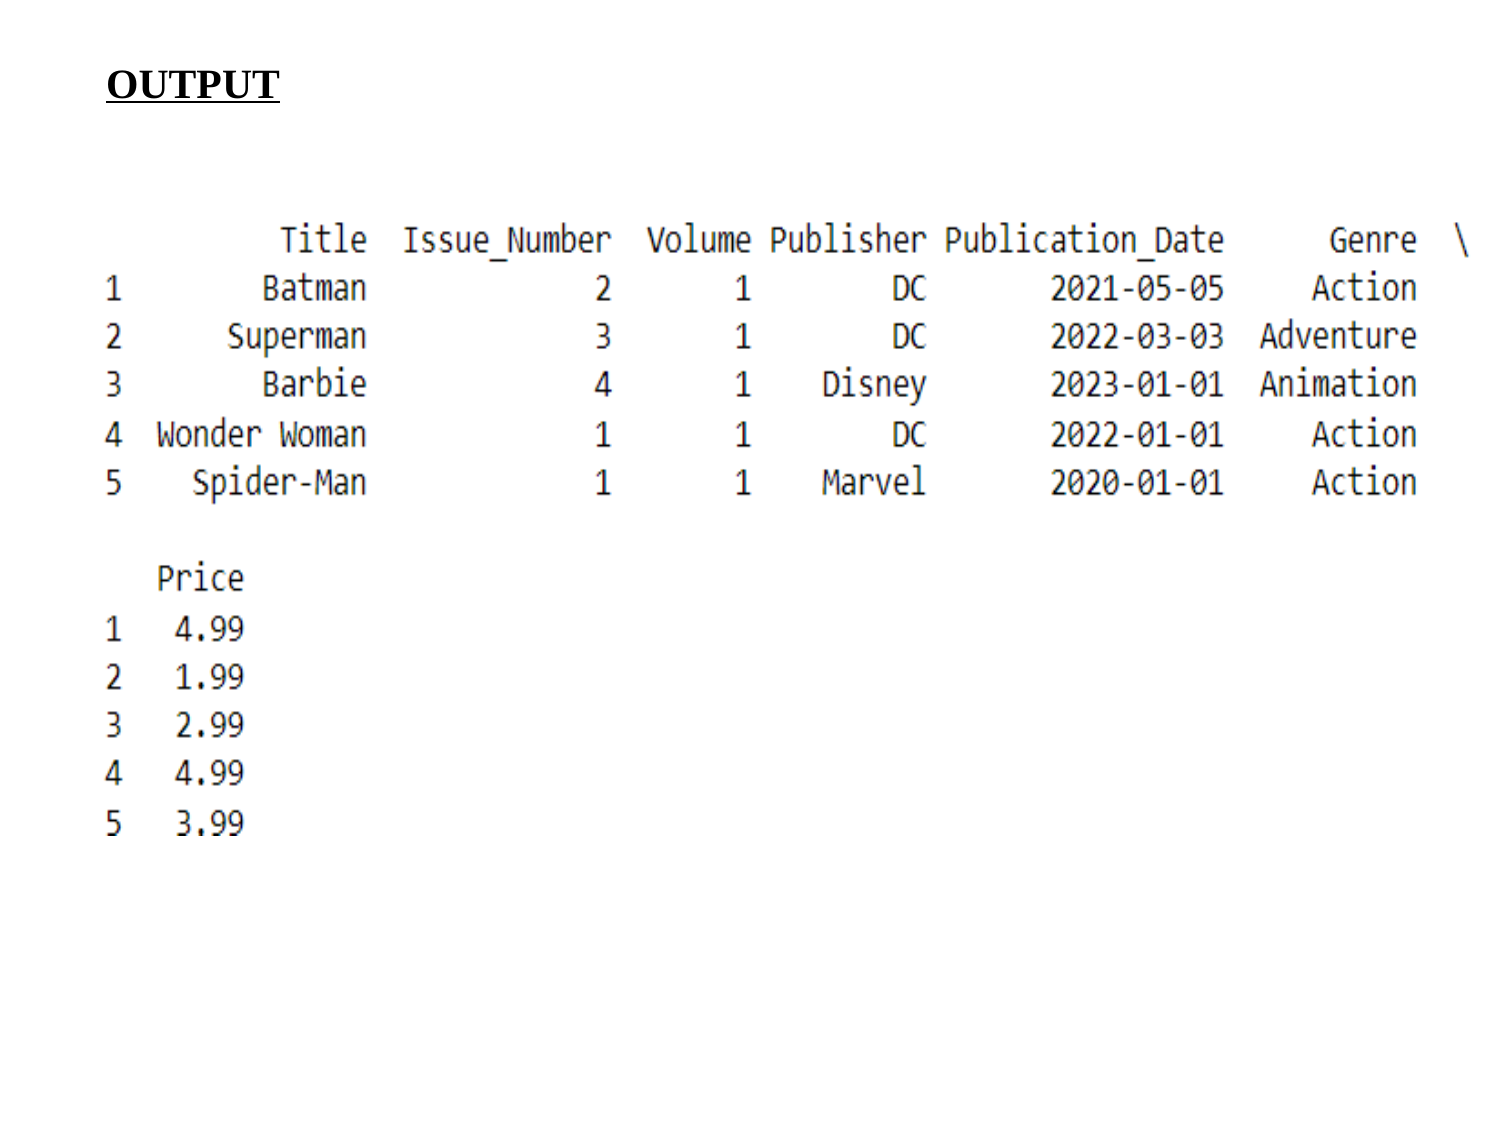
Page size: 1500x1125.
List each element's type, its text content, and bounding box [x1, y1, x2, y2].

picture [90, 205, 1485, 836]
text_box OUTPUT [91, 48, 295, 114]
